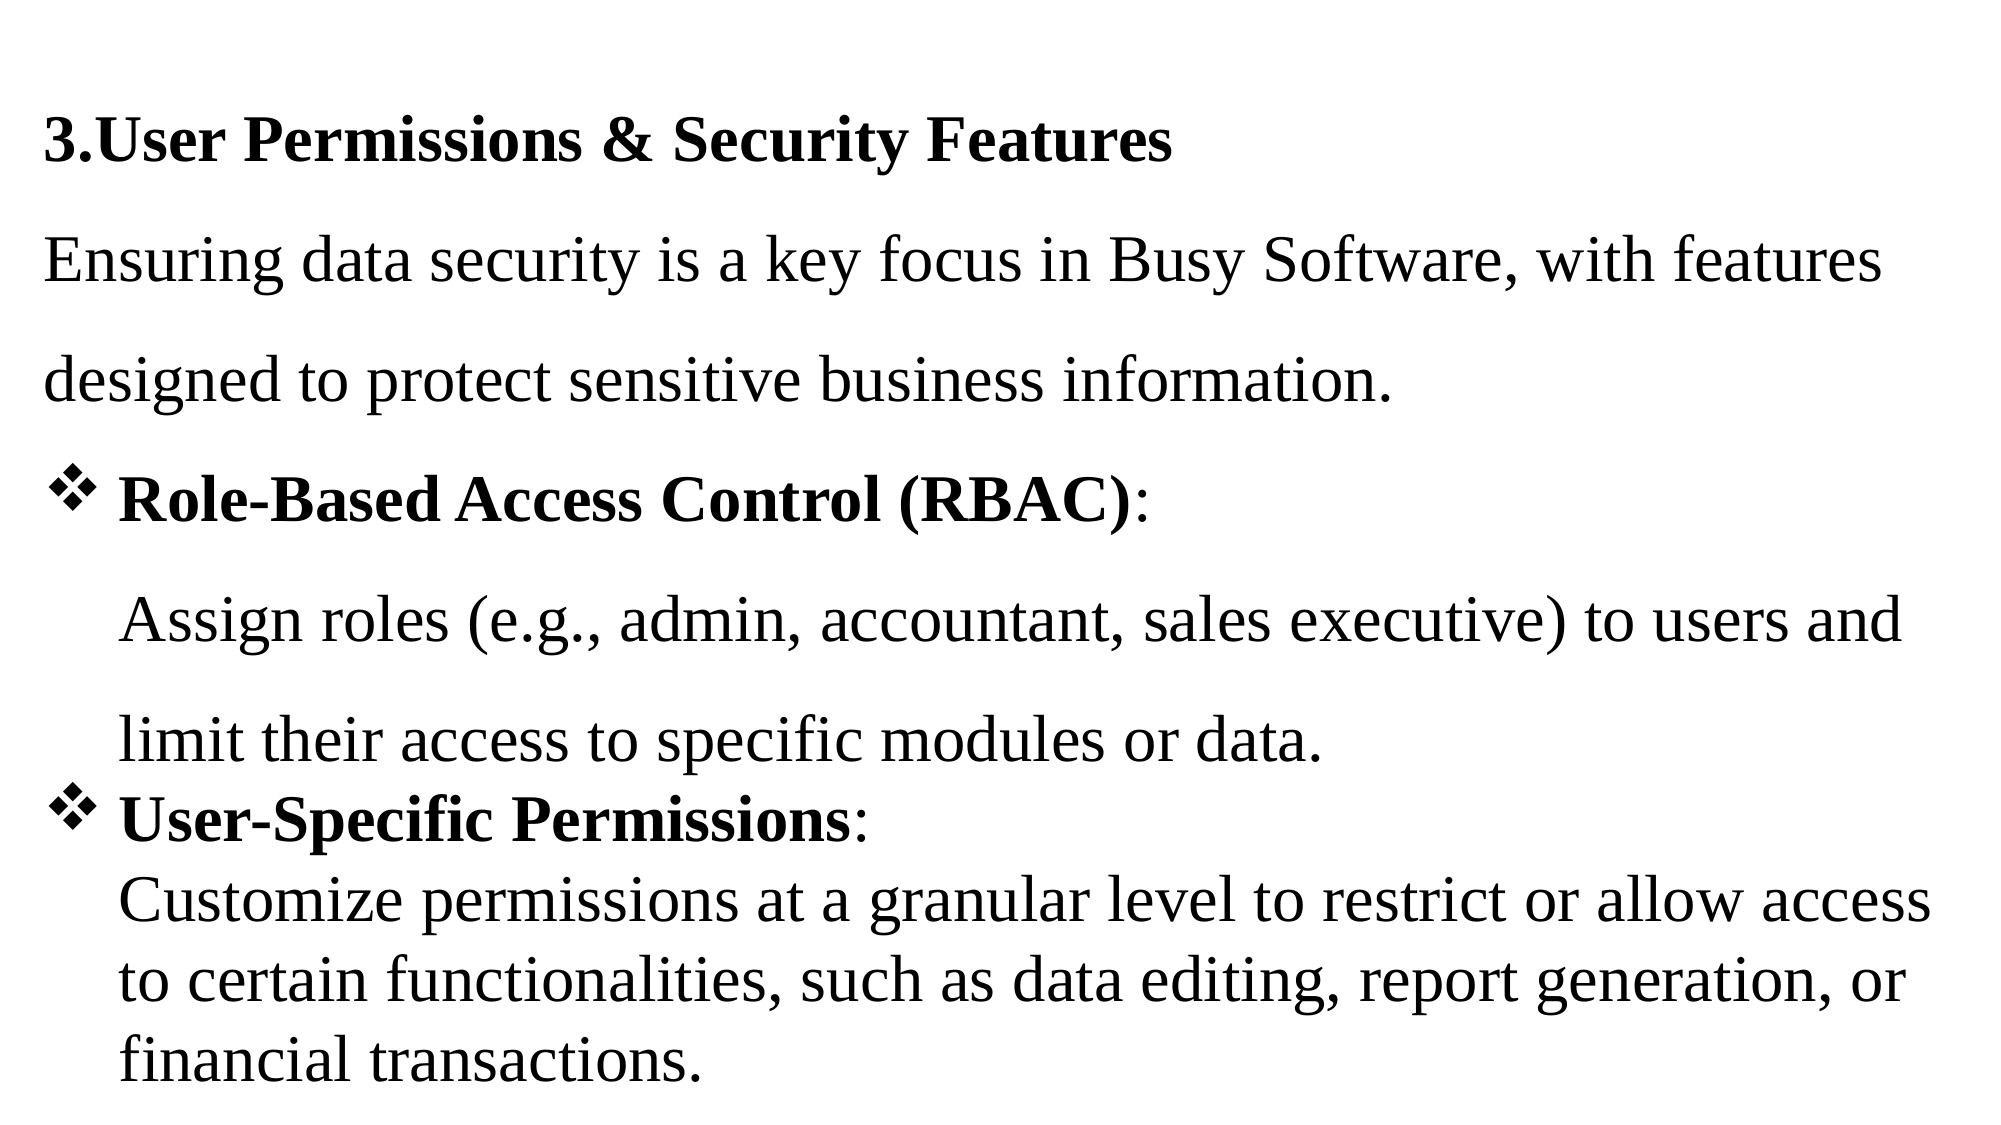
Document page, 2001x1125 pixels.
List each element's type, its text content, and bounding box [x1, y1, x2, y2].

text_box 3.User Permissions & Security Features Ensuring data security is a key focus in Busy Software, with features designed to protect sensitive business information. Role-Based Access Control (RBAC): Assign roles (e.g., admin, accountant, sales executive) to users and limit their access to specific modules or data. User-Specific Permissions: Customize permissions at a granular level to restrict or allow access to certain functionalities, such as data editing, report generation, or financial transactions. [29, 47, 2000, 1103]
